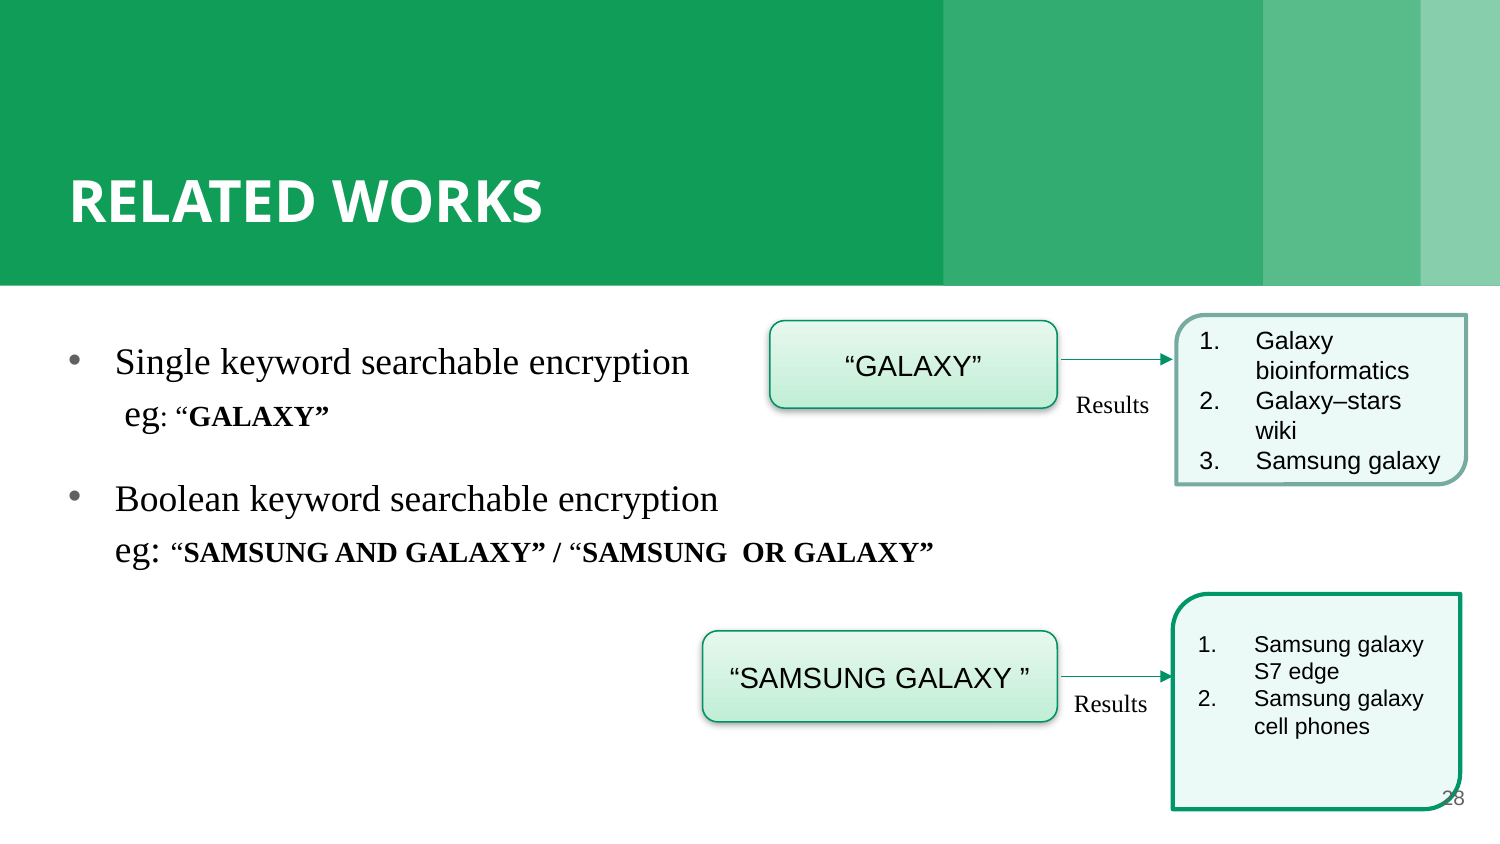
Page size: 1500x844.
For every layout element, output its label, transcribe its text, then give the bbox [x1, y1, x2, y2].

text_box “SAMSUNG GALAXY ” [701, 630, 1059, 723]
text_box “GALAXY” [769, 319, 1059, 409]
text_box Samsung galaxy S7 edge Samsung galaxy cell phones [1170, 591, 1463, 812]
slide_number 28 [1389, 764, 1480, 830]
text_box Results [1061, 381, 1177, 426]
text_box Galaxy bioinformatics Galaxy–stars wiki Samsung galaxy [1174, 312, 1469, 487]
title RELATED WORKS [53, 24, 914, 250]
list Single keyword searchable encryption eg: “GALAXY” Boolean keyword searchable encryption eg: “SAMSUNG AND GALAXY” / “SAMSUNG OR GALAXY” [53, 315, 1447, 759]
text_box Results [1059, 680, 1175, 726]
